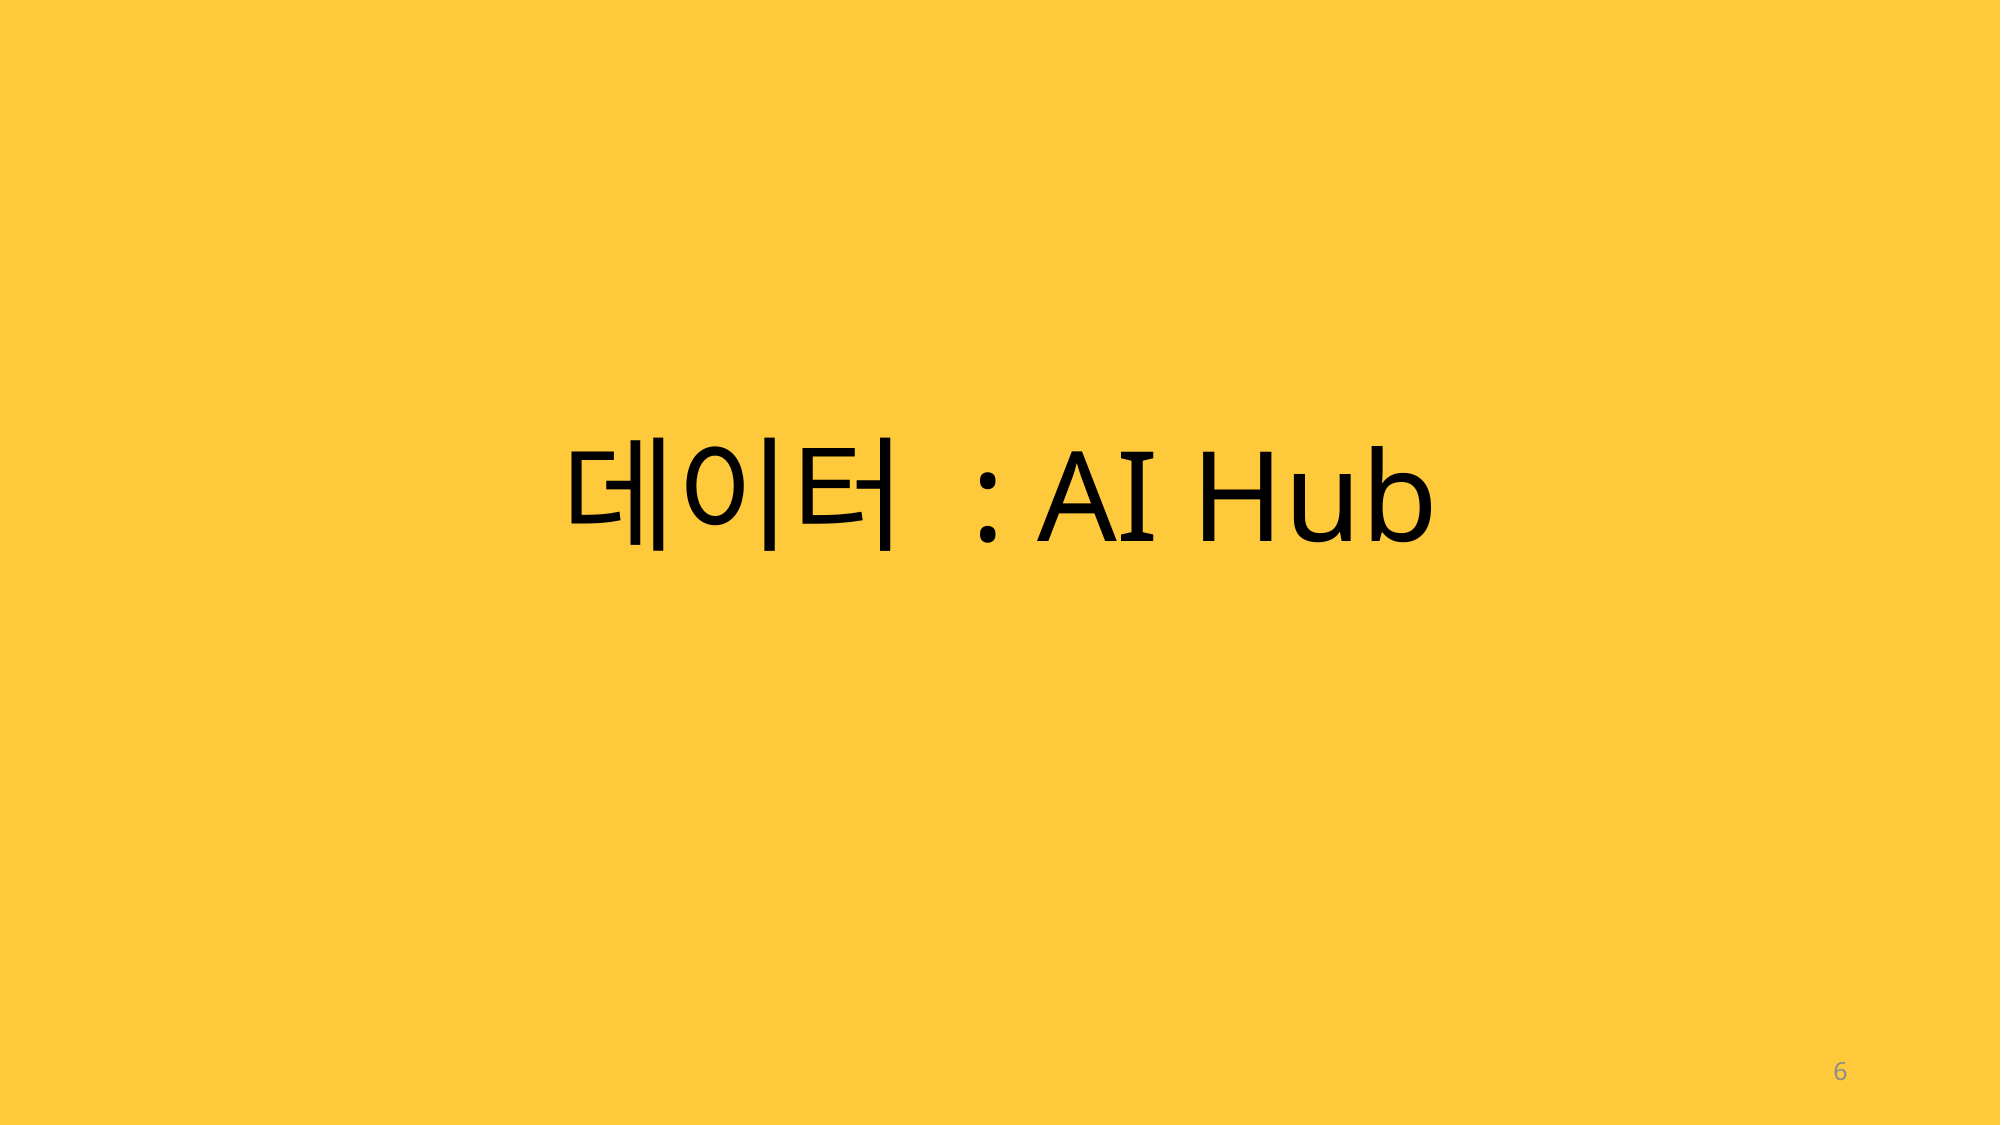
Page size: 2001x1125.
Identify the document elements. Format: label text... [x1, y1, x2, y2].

slide_number 6 [1412, 1042, 1863, 1103]
title 데이터 : AI Hub [249, 184, 1750, 576]
